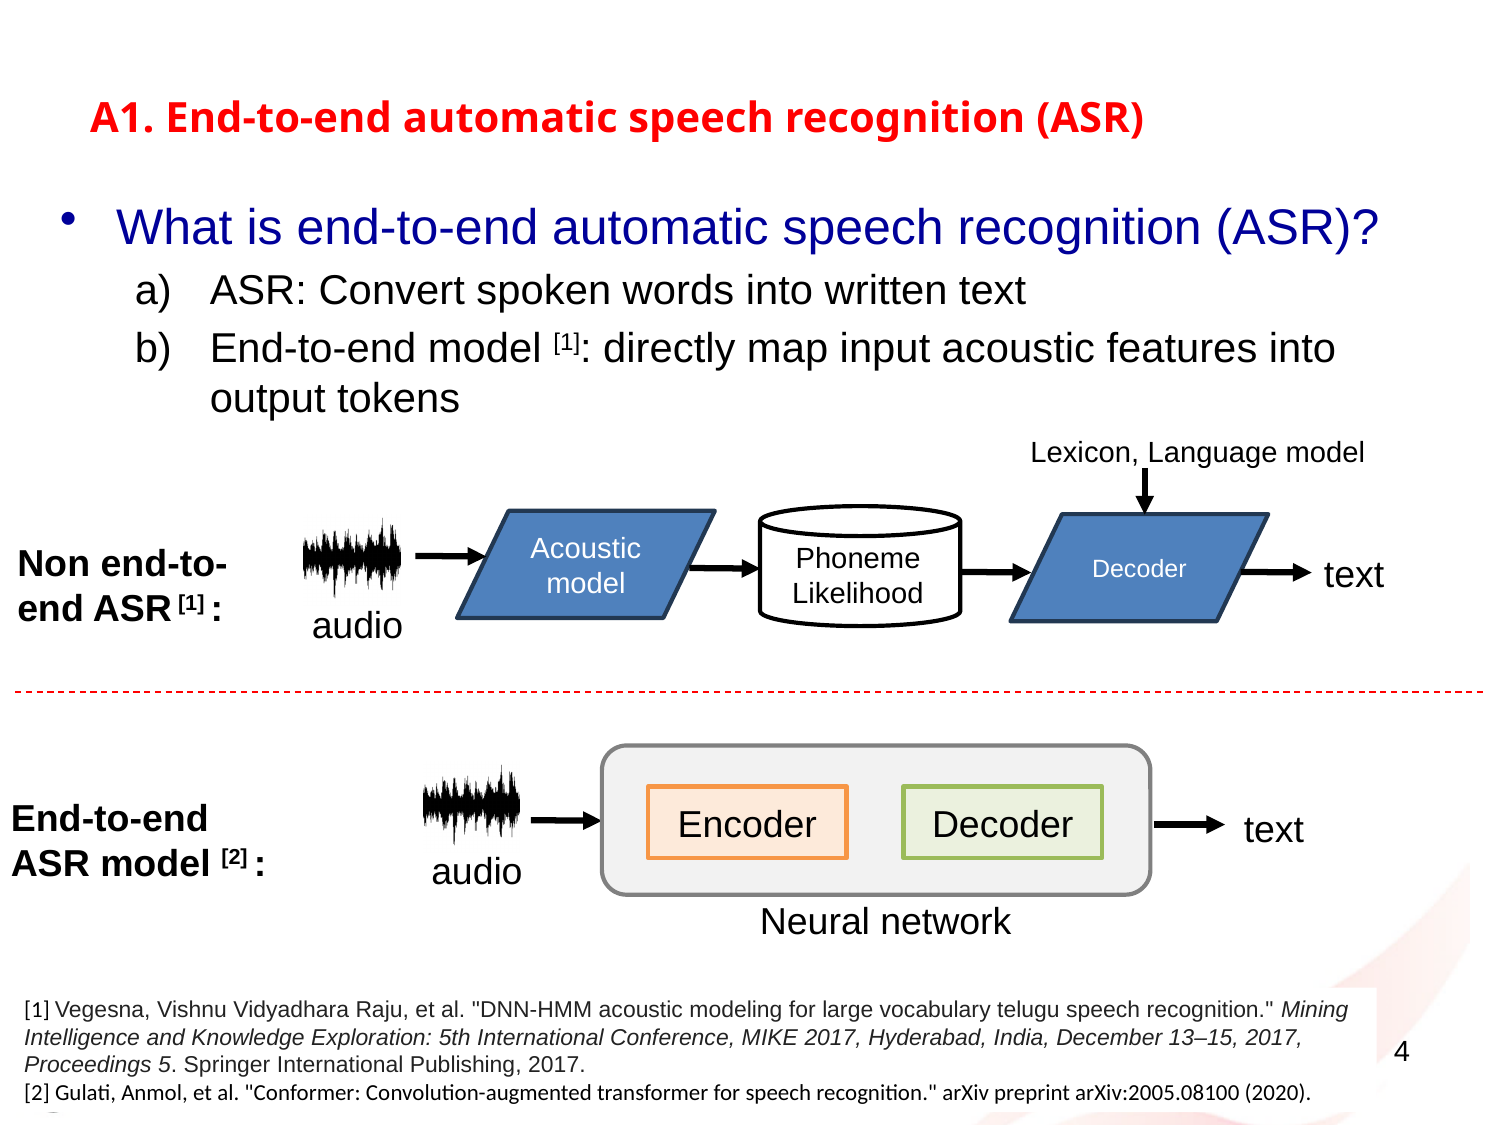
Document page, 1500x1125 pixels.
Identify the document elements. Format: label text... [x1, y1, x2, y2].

slide_number 4 [1377, 1024, 1426, 1103]
title A1. End-to-end automatic speech recognition (ASR) [74, 46, 1426, 185]
text_box [757, 504, 963, 629]
text_box End-to-end ASR model [2] : [0, 784, 306, 874]
text_box Phoneme Likelihood [777, 531, 939, 617]
text_box Neural network [745, 889, 1027, 950]
text_box Non end-to-end ASR [1] : [1, 529, 258, 673]
text_box Encoder [646, 784, 849, 860]
text_box text [1228, 797, 1320, 858]
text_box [763, 509, 957, 531]
picture [0, 693, 1470, 1125]
text_box Decoder [901, 784, 1104, 860]
picture [422, 761, 520, 854]
text_box audio [416, 839, 538, 900]
text_box Acoustic model [455, 508, 717, 621]
text_box Decoder [1008, 512, 1271, 624]
picture [0, 1, 1470, 784]
text_box audio [297, 593, 419, 653]
list What is end-to-end automatic speech recognition (ASR)? ASR: Convert spoken words into written text End-to-end model [1]: directly map input acoustic features into output tokens [44, 186, 1456, 691]
picture [303, 514, 401, 607]
text_box text [1309, 542, 1400, 603]
text_box [599, 743, 1153, 897]
list What is end-to-end automatic speech recognition (ASR)? ASR: Convert spoken words into written text End-to-end model [1]: directly map input acoustic features into output tokens [44, 701, 1456, 963]
text_box [1] Vegesna, Vishnu Vidyadhara Raju, et al. "DNN-HMM acoustic modeling for large vocabulary telugu speech recognition." Mining Intelligence and Knowledge Exploration: 5th International Conference, MIKE 2017, Hyderabad, India, December 13–15, 2017, Proceedings 5. Springer International Publishing, 2017. [2] Gulati, Anmol, et al. "Conformer: Convolution-augmented transformer for speech recognition." arXiv preprint arXiv:2005.08100 (2020). [0, 987, 1377, 1113]
text_box Lexicon, Language model [1015, 425, 1381, 476]
